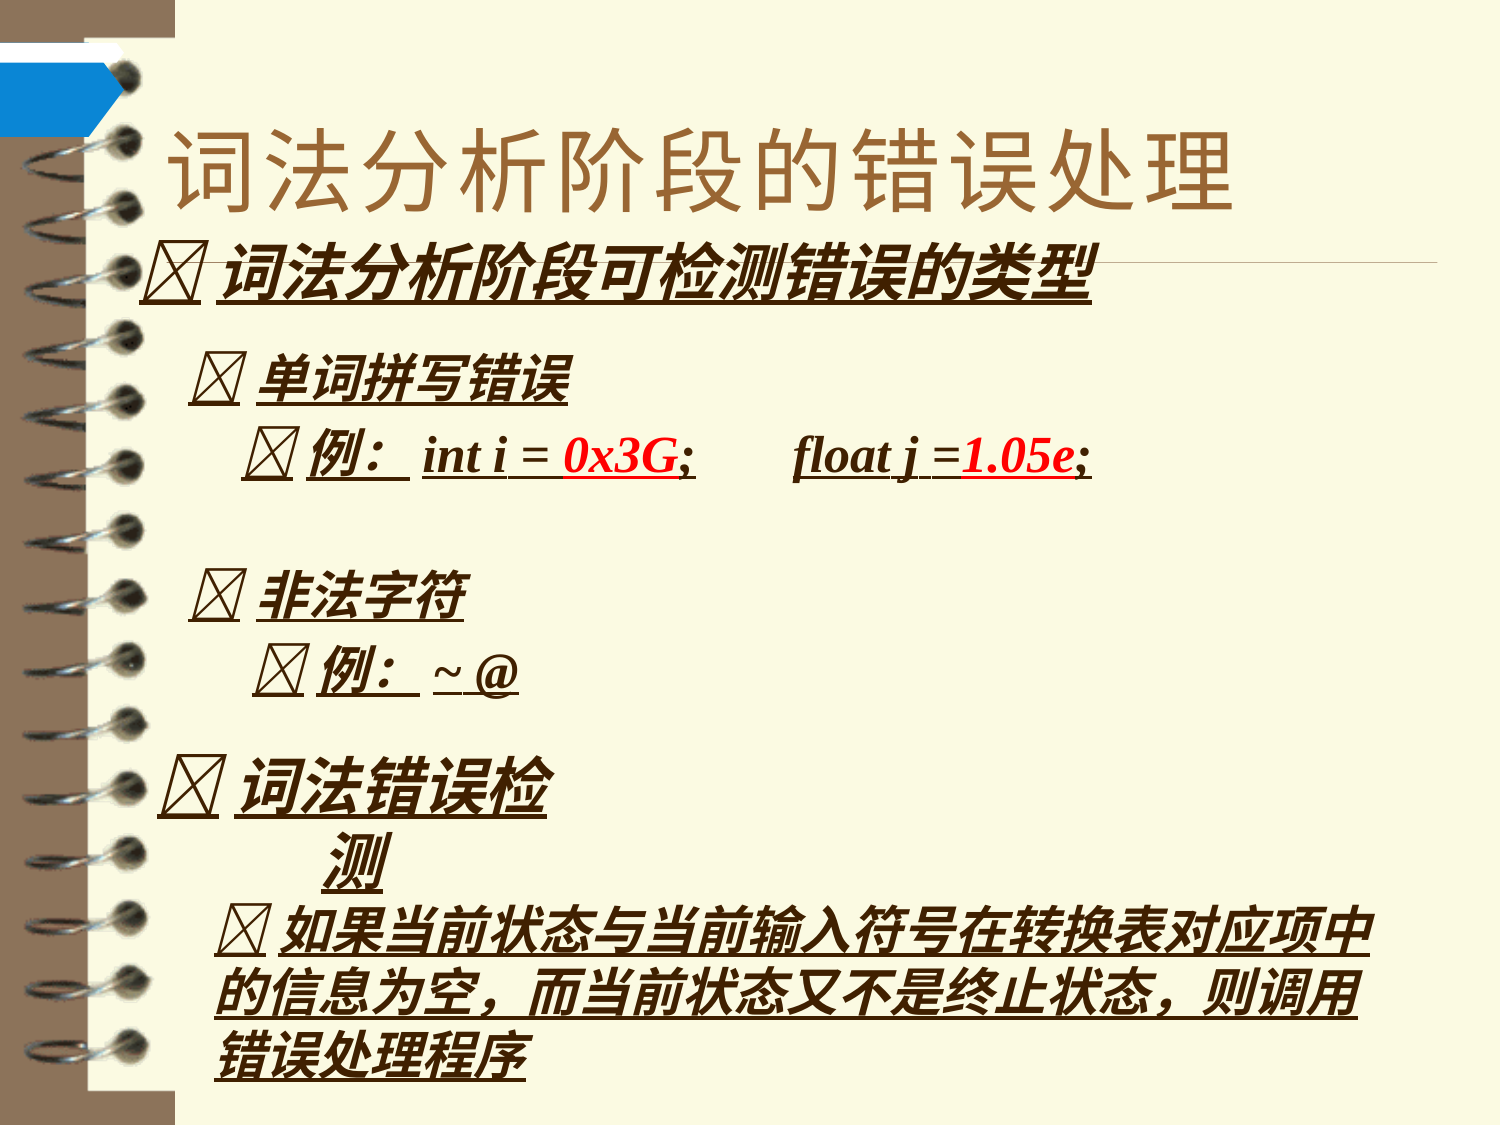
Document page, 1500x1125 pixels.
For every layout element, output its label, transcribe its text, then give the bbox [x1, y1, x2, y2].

text_box 非法字符 例：~ @ [136, 562, 1404, 700]
text_box 词法错误检测 如果当前状态与当前输入符号在转换表对应项中的信息为空，而当前状态又不是终止状态，则调用错误处理程序 [136, 747, 1404, 1085]
text_box [0, 63, 124, 137]
text_box 单词拼写错误 例：int i = 0x3G; float j =1.05e; [136, 345, 1404, 484]
picture [0, 0, 175, 1125]
text_box [0, 42, 124, 63]
text_box 词法分析阶段可检测错误的类型 [136, 233, 1404, 309]
title 词法分析阶段的错误处理 [162, 74, 1438, 263]
